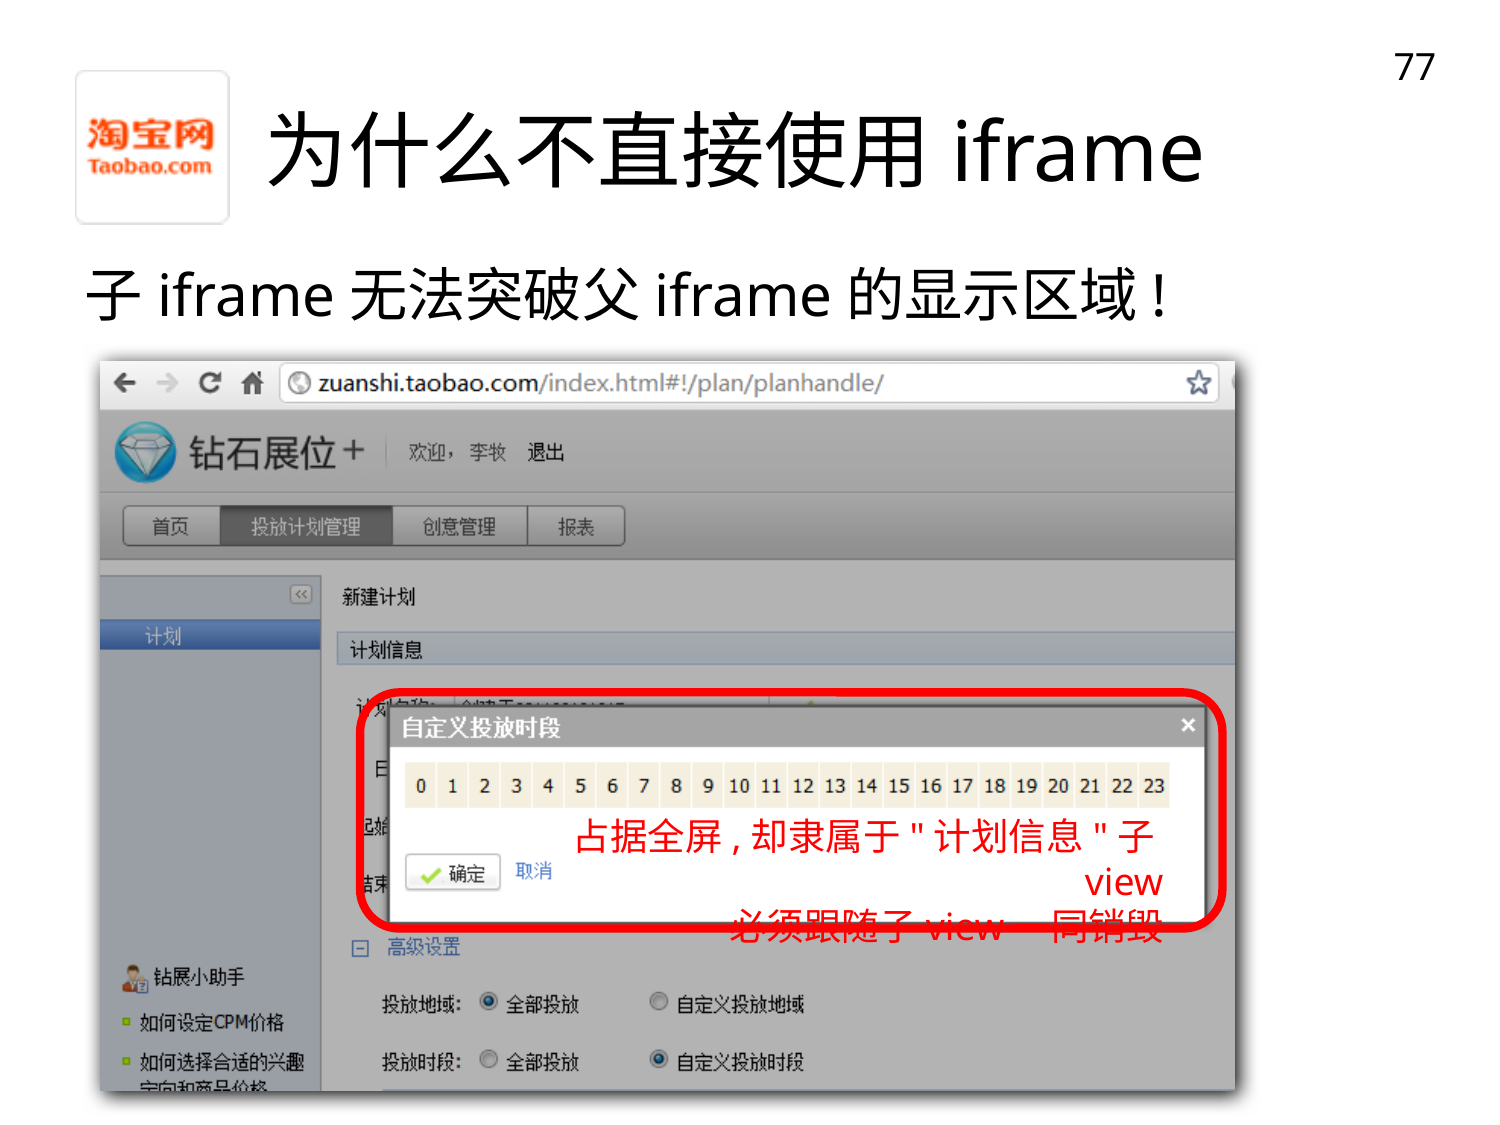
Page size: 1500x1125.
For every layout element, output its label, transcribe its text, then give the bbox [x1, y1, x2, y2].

picture [24, 30, 1473, 1094]
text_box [359, 692, 1223, 929]
slide_number 77 [1378, 36, 1460, 96]
title 为什么不直接使用iframe [249, 62, 1413, 234]
text_box 子iframe无法突破父iframe的显示区域! [61, 243, 1192, 343]
